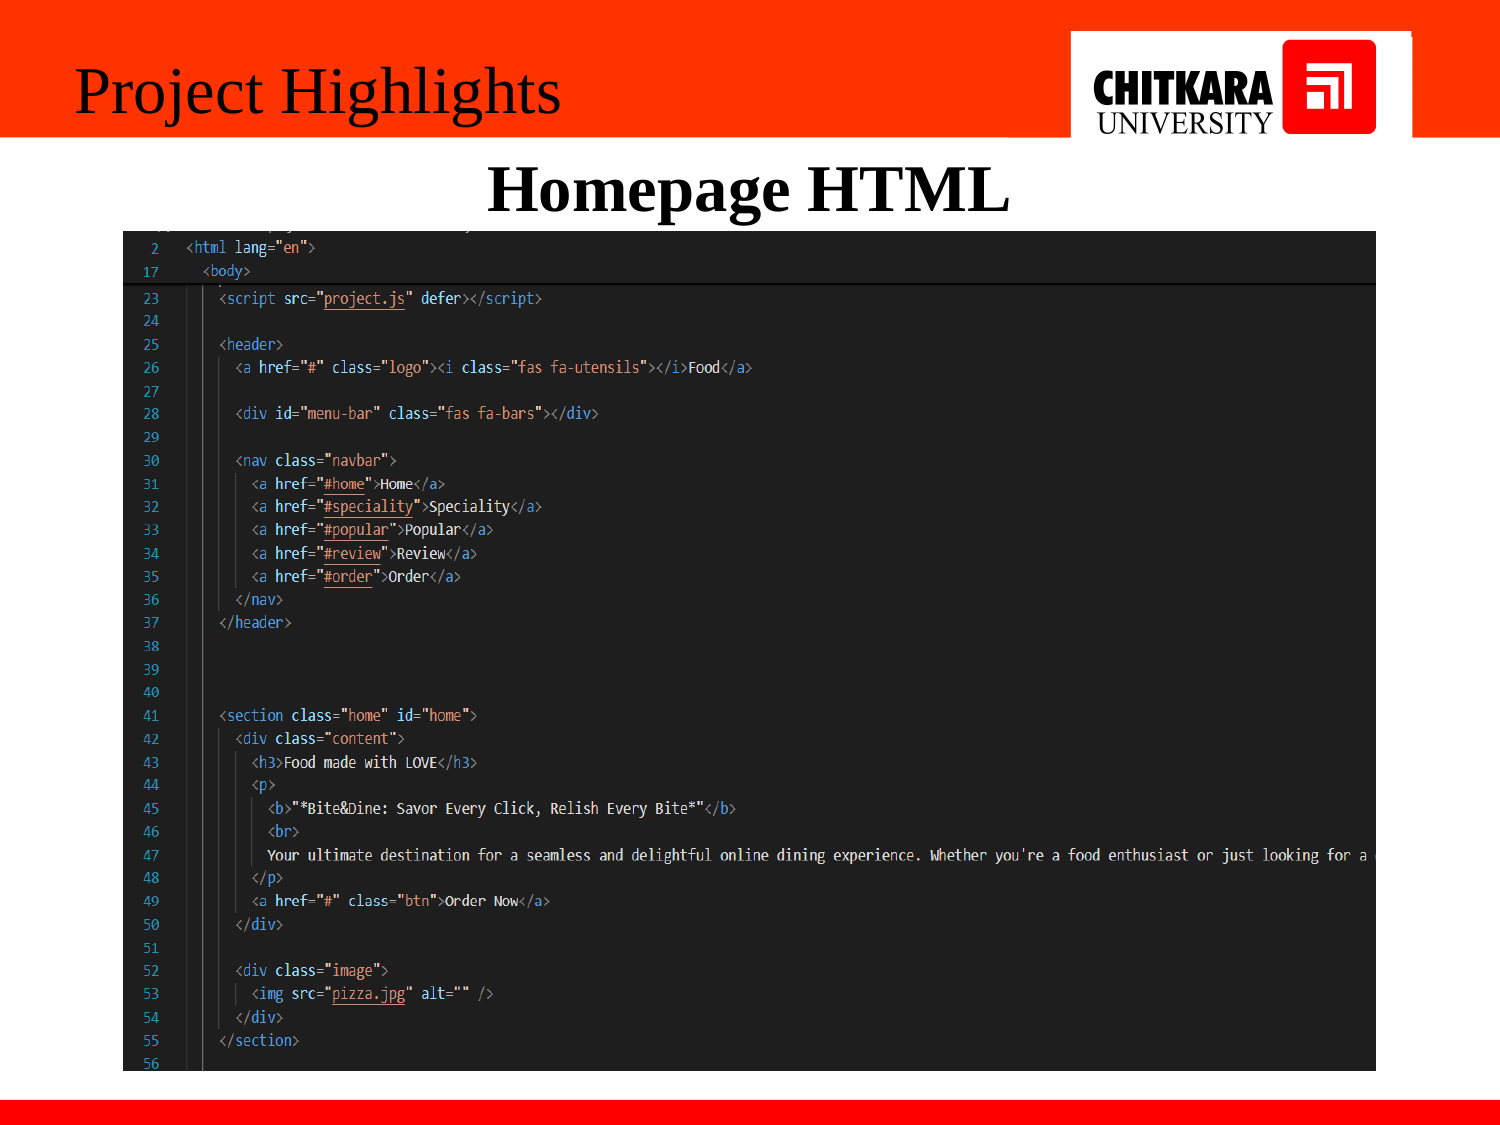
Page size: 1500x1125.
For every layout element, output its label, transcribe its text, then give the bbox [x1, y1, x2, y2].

title Project Highlights [0, 0, 975, 173]
picture [123, 231, 1377, 1071]
picture [1074, 37, 1391, 136]
subtitle Homepage HTML [87, 136, 1426, 1001]
